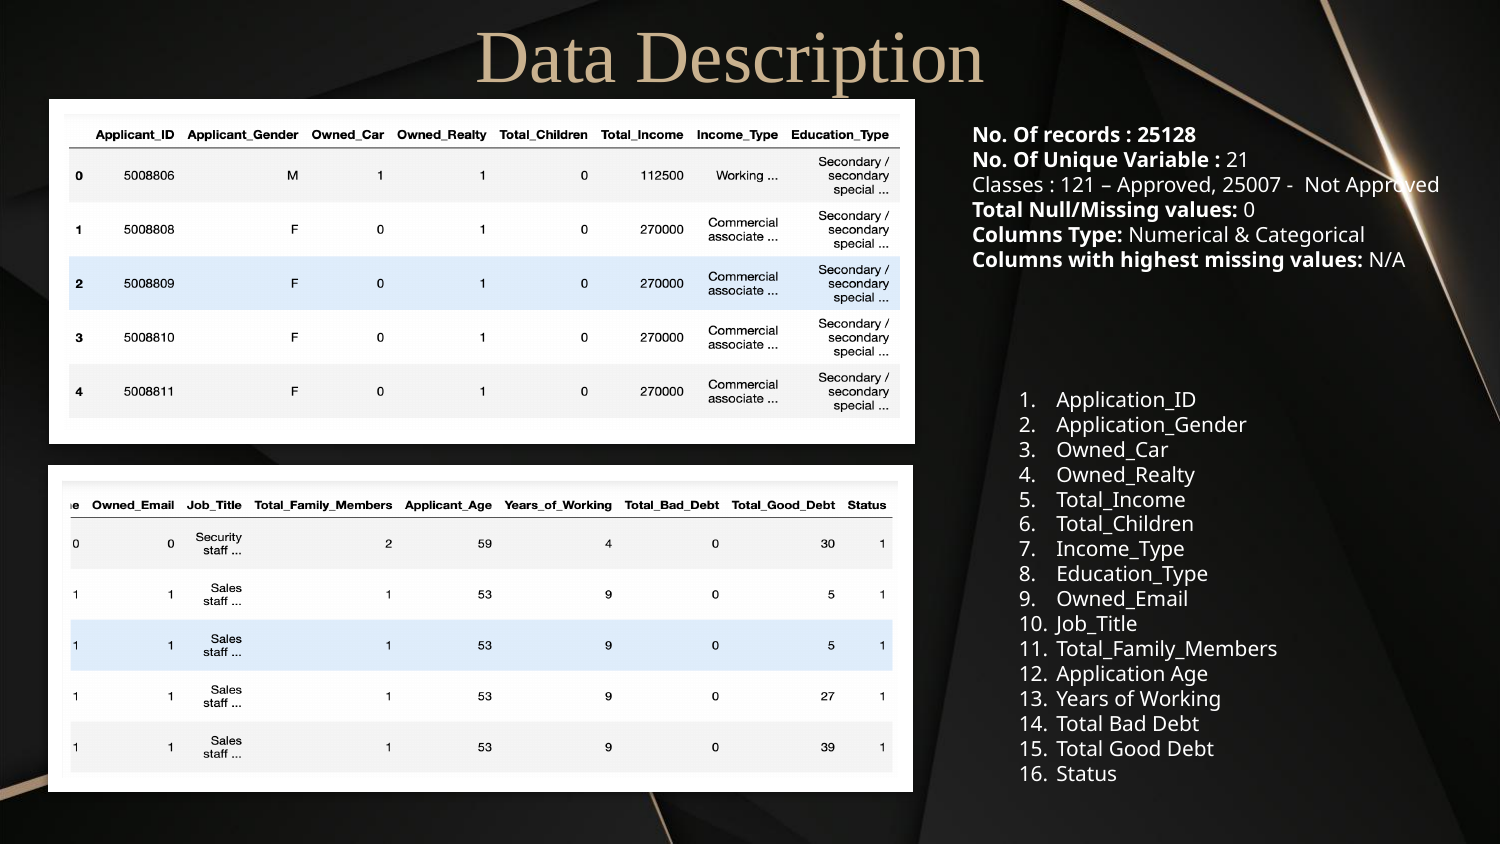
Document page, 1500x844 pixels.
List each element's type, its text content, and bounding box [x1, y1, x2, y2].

title Data Description [413, 9, 1049, 113]
text_box No. Of records : ​25128 No. Of Unique Variable : ​21 Classes : 121 – Approved, 25007 - Not Approved Total Null/Missing values: ​0 Columns Type: Numerical & Categorical​ Columns with highest missing values: ​N/A ​ [957, 113, 1500, 314]
picture [0, 0, 1500, 844]
text_box Application_ID Application_Gender Owned_Car Owned_Realty Total_Income Total_Children Income_Type Education_Type Owned_Email Job_Title Total_Family_Members Application Age Years of Working Total Bad Debt Total Good Debt Status [977, 371, 1322, 793]
picture [63, 113, 901, 431]
